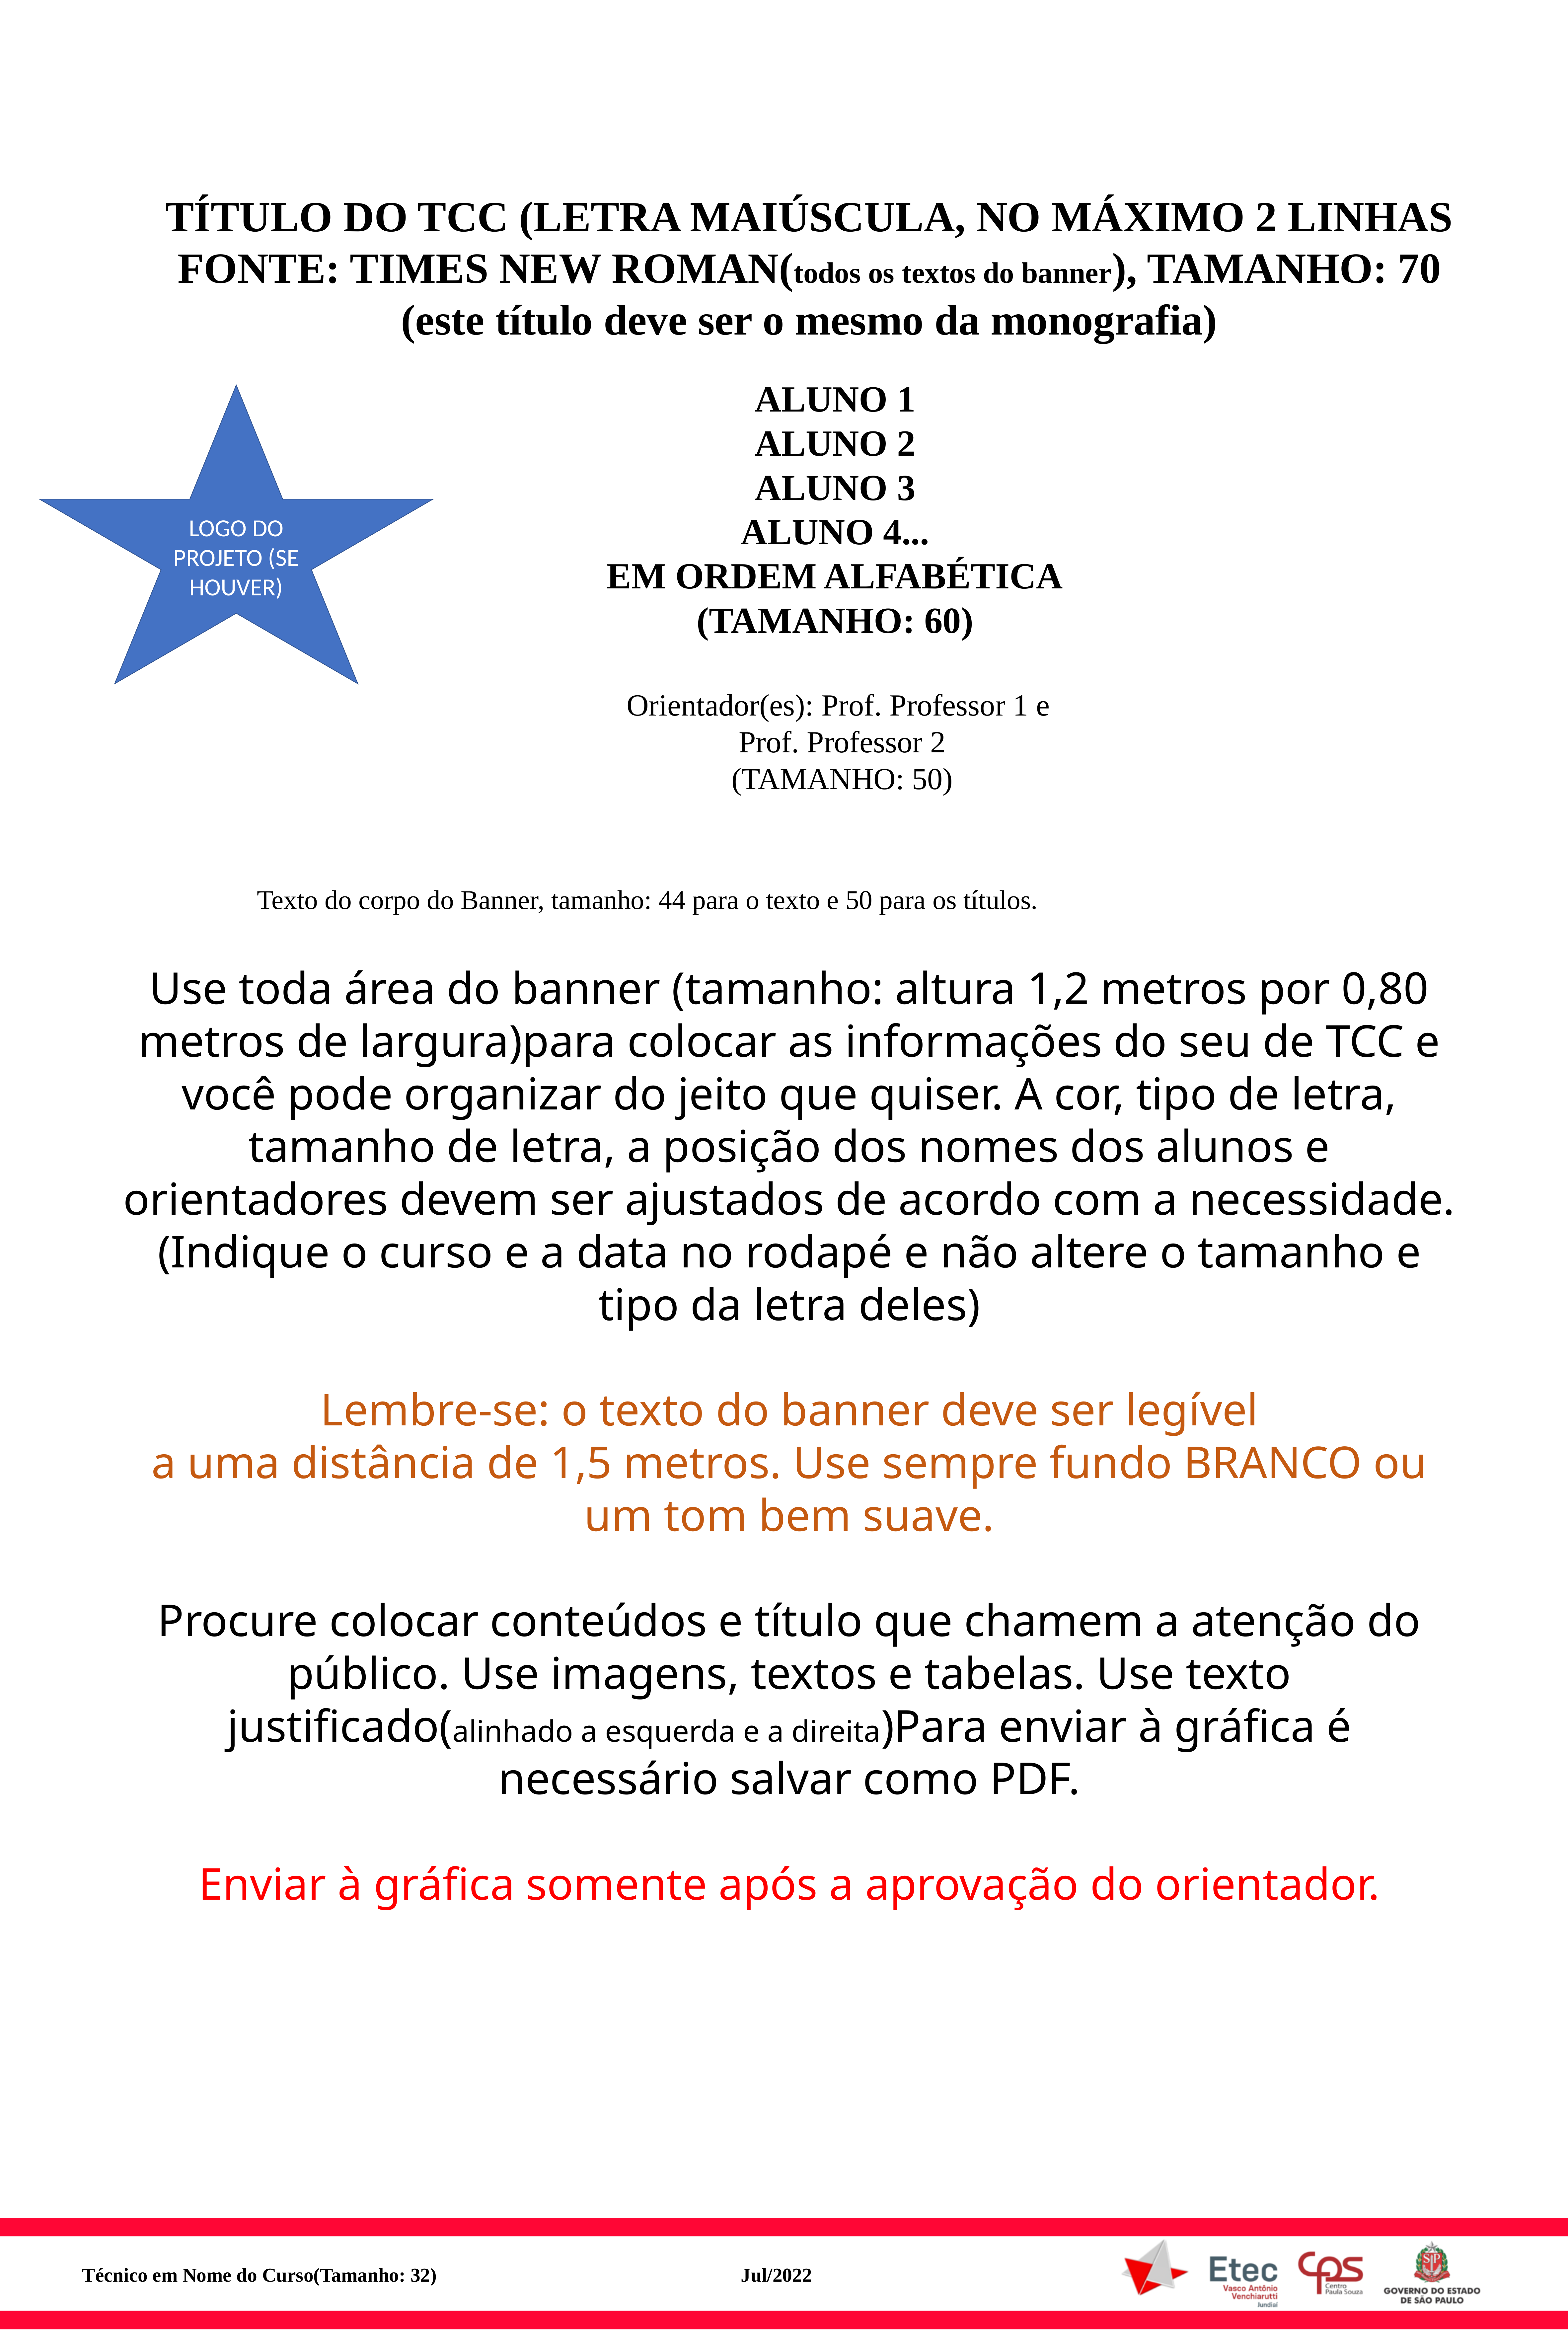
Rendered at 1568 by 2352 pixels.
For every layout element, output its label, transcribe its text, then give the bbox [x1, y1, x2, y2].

text_box Orientador(es): Prof. Professor 1 e Prof. Professor 2 (TAMANHO: 50) [569, 682, 1116, 798]
text_box TÍTULO DO TCC (LETRA MAIÚSCULA, NO MÁXIMO 2 LINHAS FONTE: TIMES NEW ROMAN(todos os textos do banner), TAMANHO: 70 (este título deve ser o mesmo da monografia) [130, 186, 1489, 346]
text_box Use toda área do banner (tamanho: altura 1,2 metros por 0,80 metros de largura)para colocar as informações do seu de TCC e você pode organizar do jeito que quiser. A cor, tipo de letra, tamanho de letra, a posição dos nomes dos alunos e orientadores devem ser ajustados de acordo com a necessidade. (Indique o curso e a data no rodapé e não altere o tamanho e tipo da letra deles) Lembre-se: o texto do banner deve ser legível a uma distância de 1,5 metros. Use sempre fundo BRANCO ou um tom bem suave. Procure colocar conteúdos e título que chamem a atenção do público. Use imagens, textos e tabelas. Use texto justificado(alinhado a esquerda e a direita)Para enviar à gráfica é necessário salvar como PDF. Enviar à gráfica somente após a aprovação do orientador. [113, 958, 1466, 1911]
text_box ALUNO 1 ALUNO 2 ALUNO 3 ALUNO 4... EM ORDEM ALFABÉTICA (TAMANHO: 60) [555, 372, 1116, 643]
text_box LOGO DO PROJETO (SE HOUVER) [38, 384, 434, 685]
picture [0, 2218, 1568, 2330]
text_box Texto do corpo do Banner, tamanho: 44 para o texto e 50 para os títulos. [252, 880, 1433, 917]
